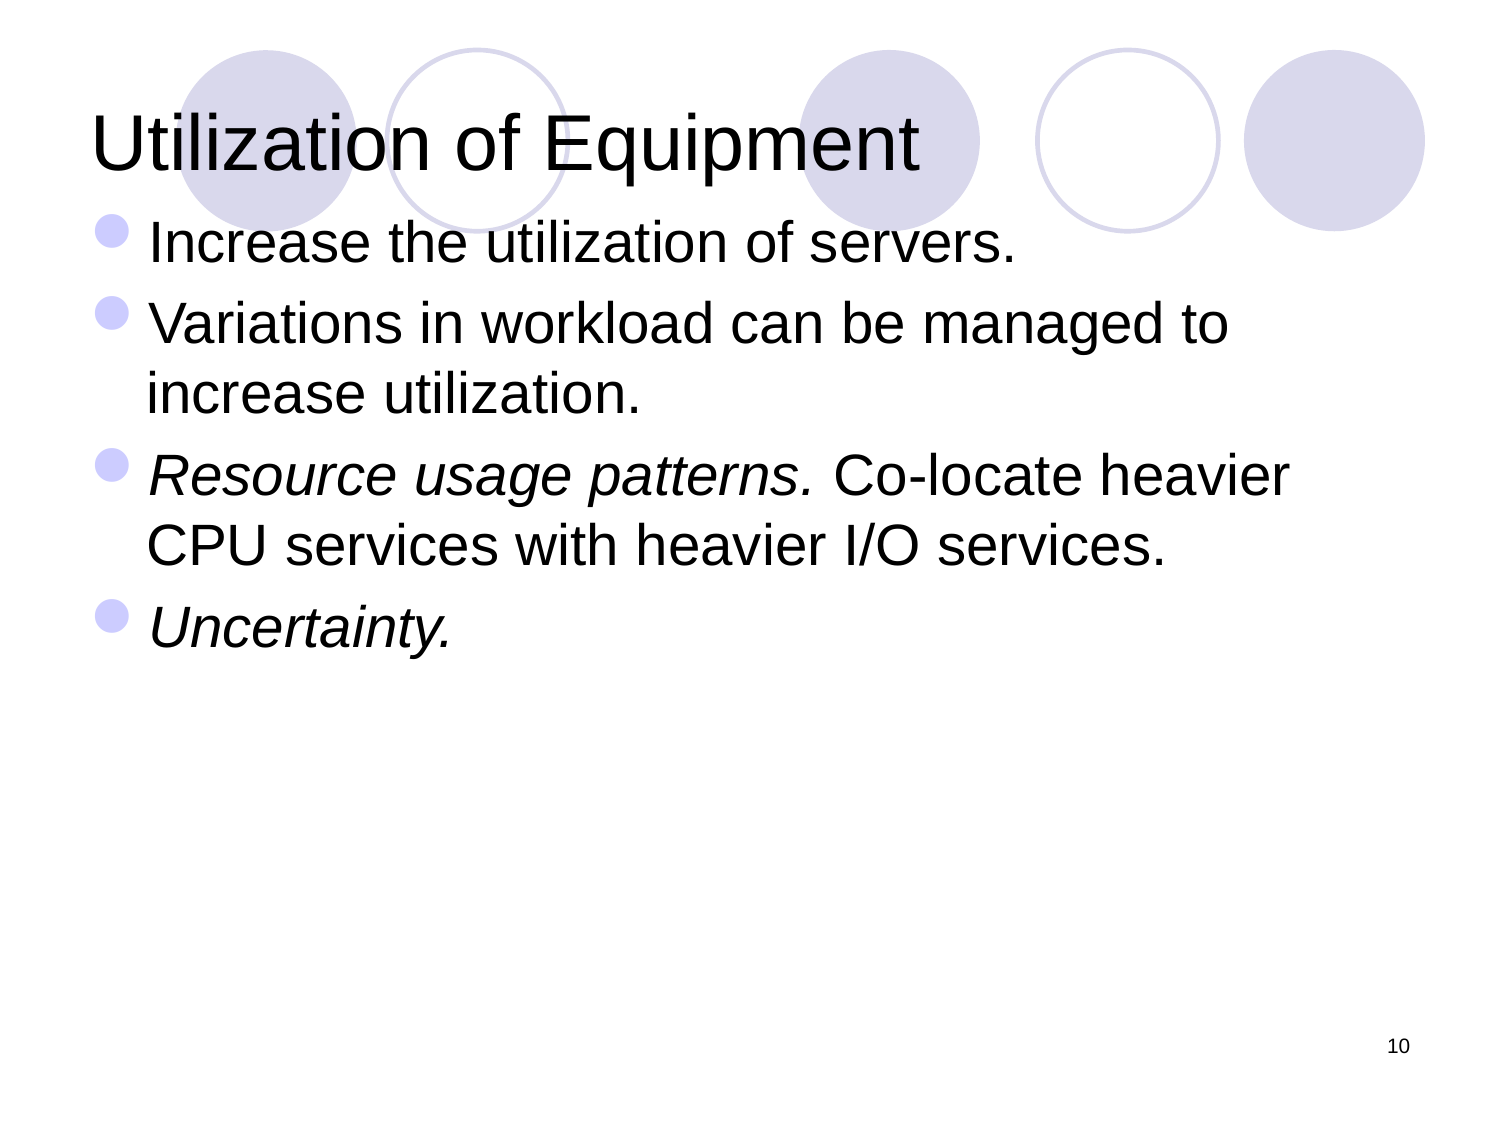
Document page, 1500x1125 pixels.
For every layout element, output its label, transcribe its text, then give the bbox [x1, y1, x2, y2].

slide_number 10 [1074, 1025, 1425, 1100]
list Increase the utilization of servers. Variations in workload can be managed to increase utilization. Resource usage patterns. Co-locate heavier CPU services with heavier I/O services. Uncertainty. [75, 196, 1425, 1006]
title Utilization of Equipment [75, 45, 1425, 196]
